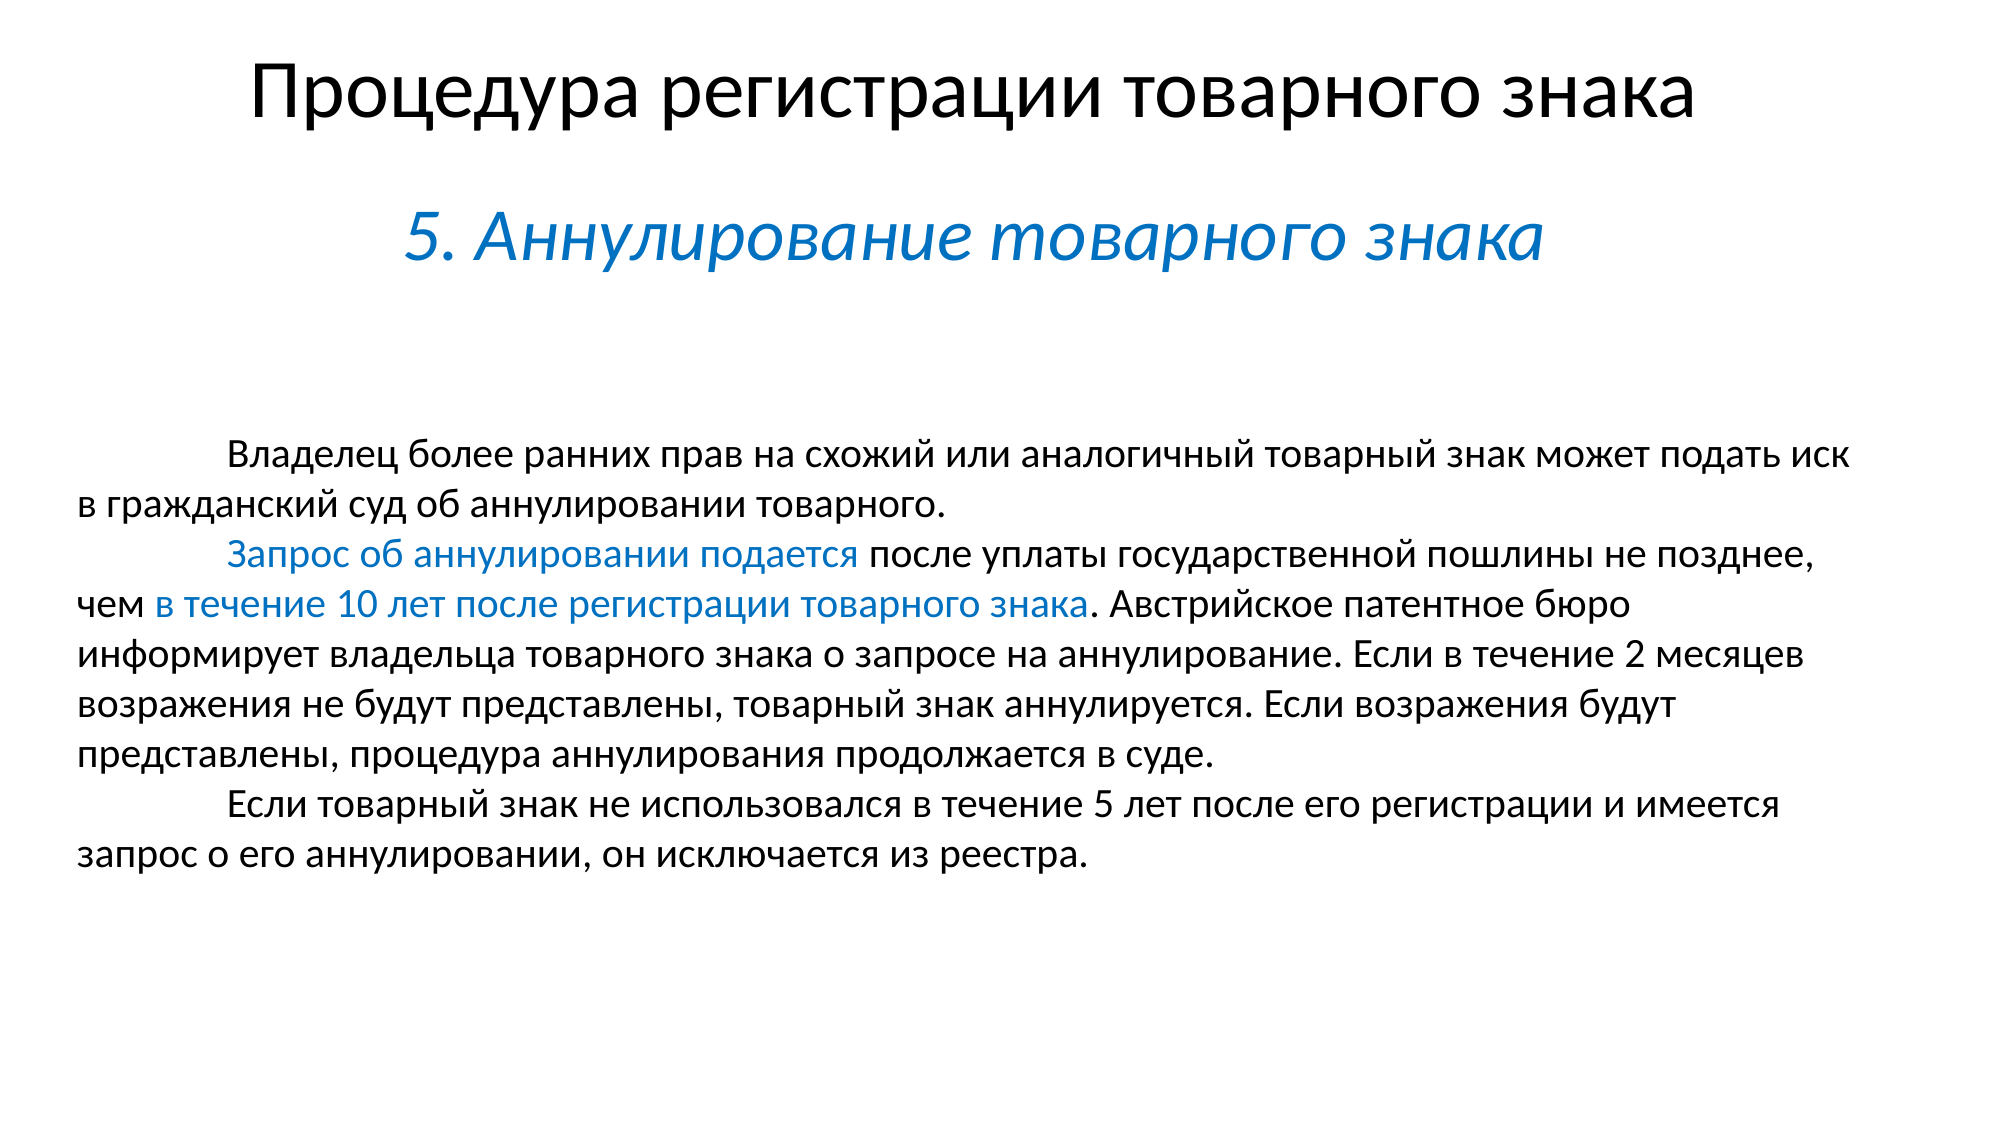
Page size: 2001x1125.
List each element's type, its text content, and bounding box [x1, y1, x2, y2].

text_box Процедура регистрации товарного знака [234, 27, 1715, 142]
text_box Владелец более ранних прав на схожий или аналогичный товарный знак может подать иск в гражданский суд об аннулировании товарного. Запрос об аннулировании подается после уплаты государственной пошлины не позднее, чем в течение 10 лет после регистрации товарного знака. Австрийское патентное бюро информирует владельца товарного знака о запросе на аннулирование. Если в течение 2 месяцев возражения не будут представлены, товарный знак аннулируется. Если возражения будут представлены, процедура аннулирования продолжается в суде. Если товарный знак не использовался в течение 5 лет после его регистрации и имеется запрос о его аннулировании, он исключается из реестра. [62, 418, 1888, 884]
text_box 5. Аннулирование товарного знака [387, 178, 1563, 284]
